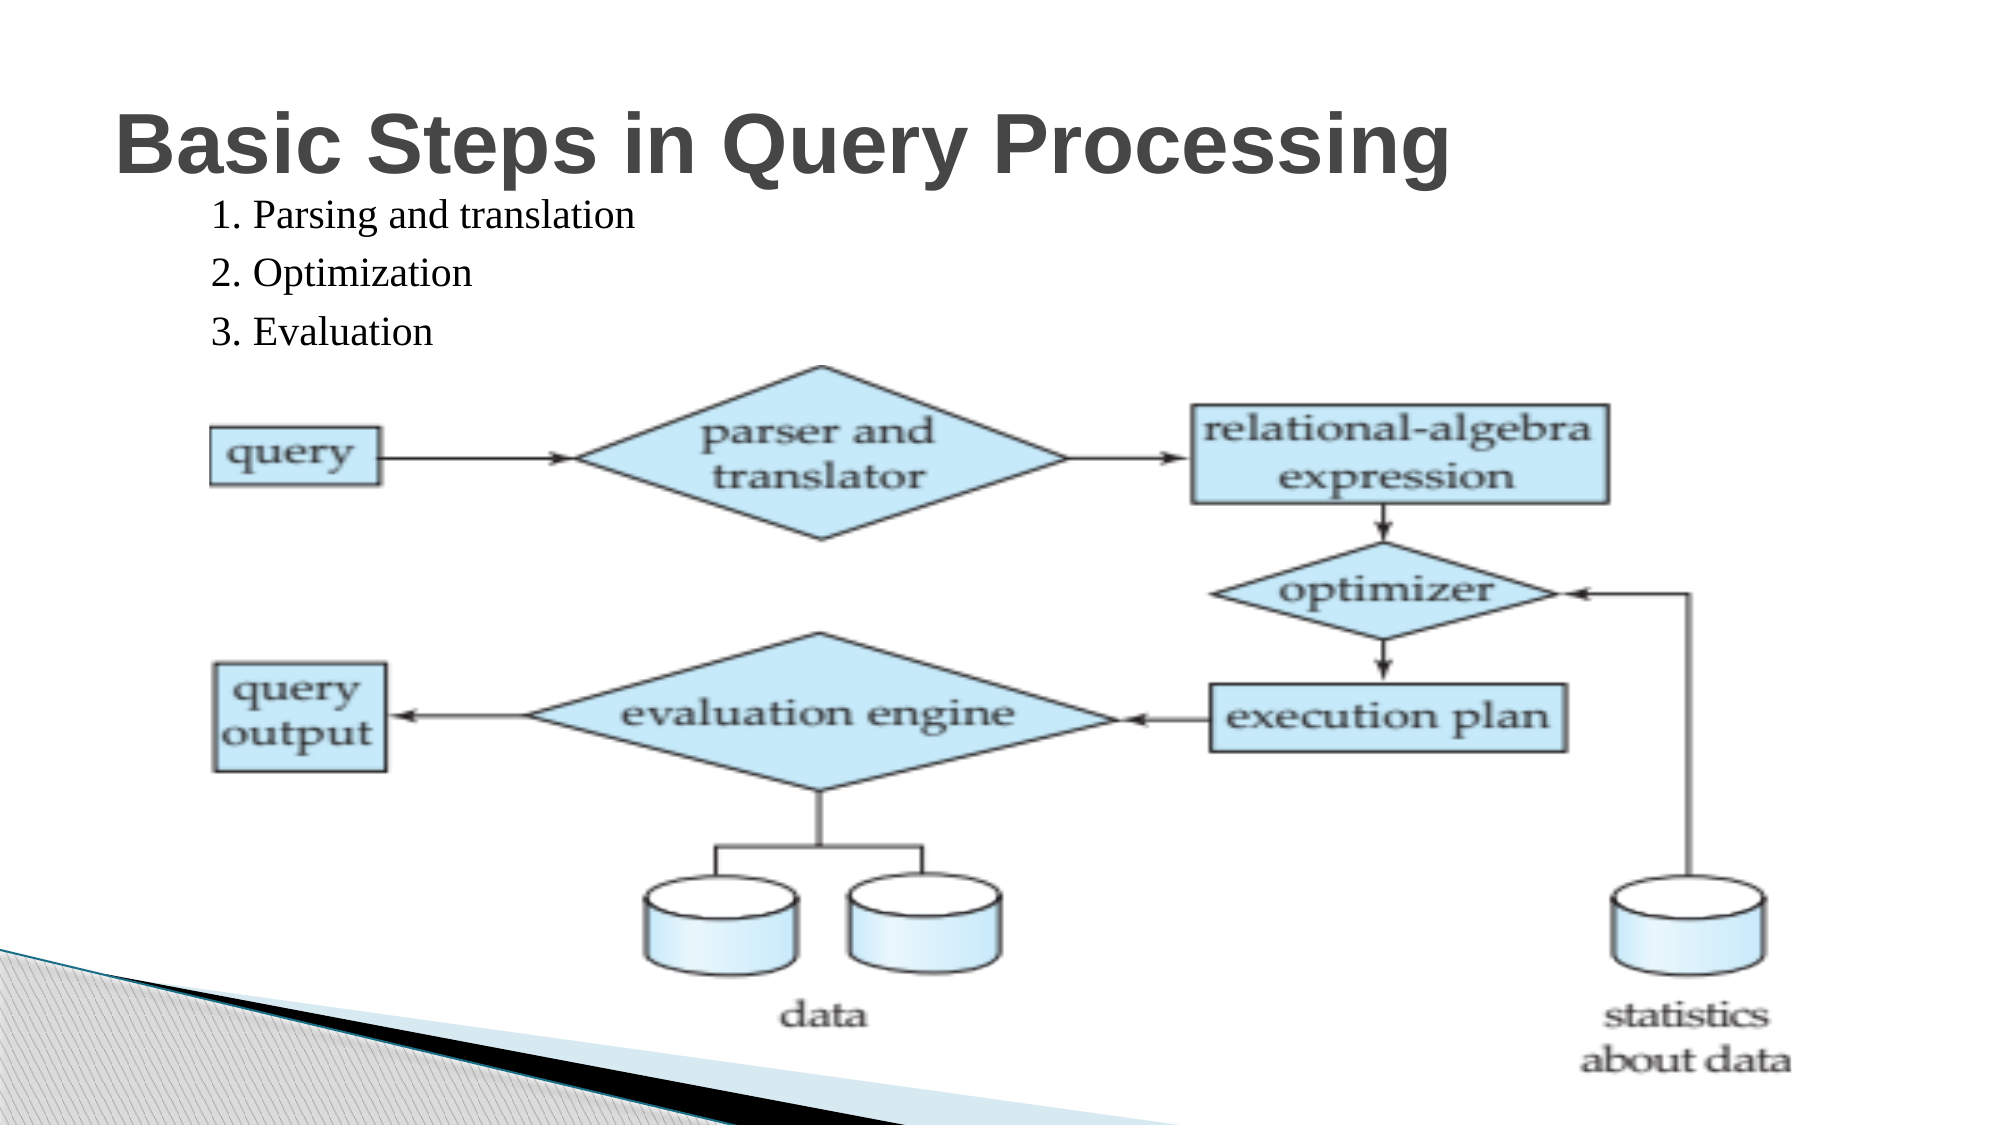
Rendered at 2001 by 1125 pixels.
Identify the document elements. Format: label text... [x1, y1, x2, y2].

title Basic Steps in Query Processing [99, 45, 1900, 233]
list 1. Parsing and translation 2. Optimization 3. Evaluation [178, 233, 1614, 425]
text_box [0, 953, 204, 1002]
picture [209, 365, 1792, 1079]
text_box [574, 1089, 723, 1125]
